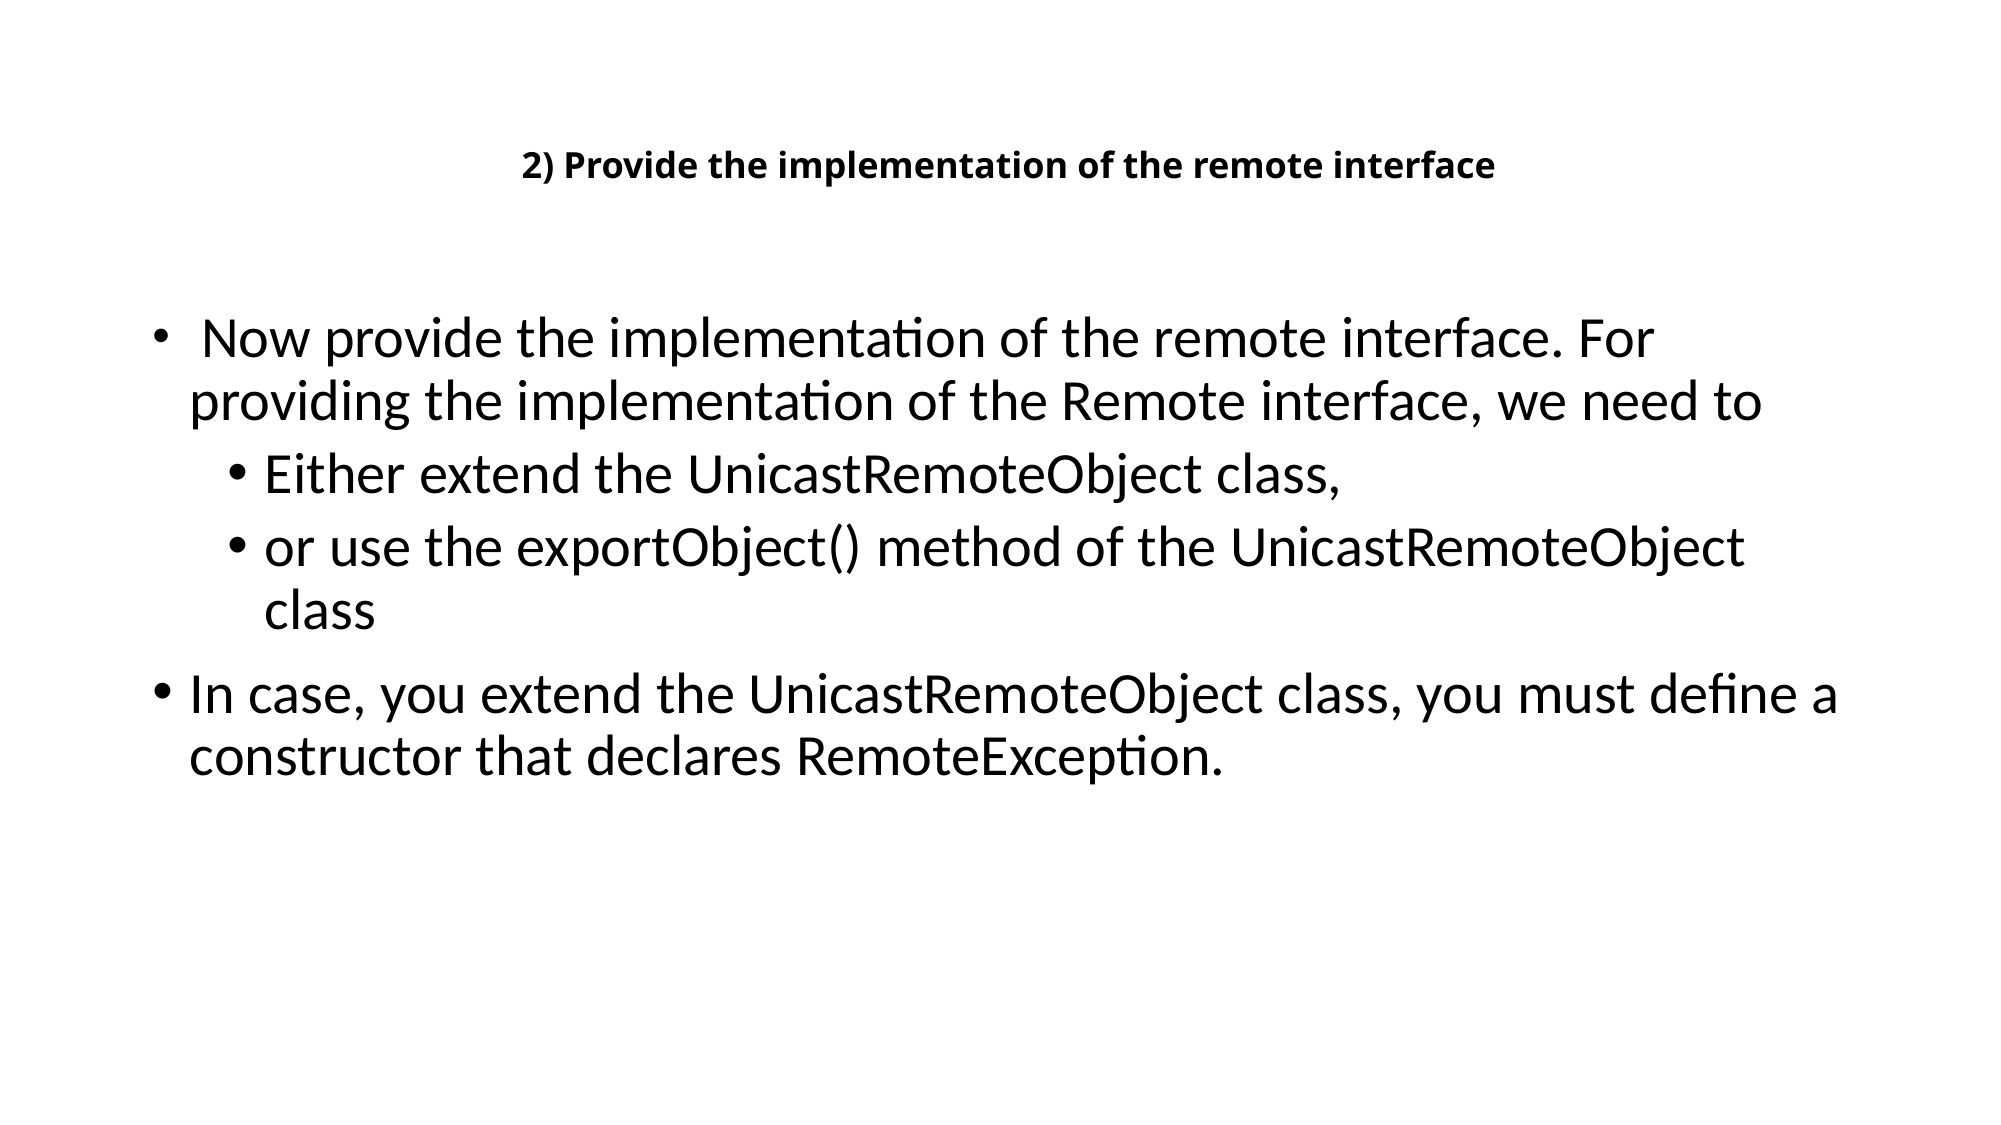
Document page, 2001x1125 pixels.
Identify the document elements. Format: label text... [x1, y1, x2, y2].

title 2) Provide the implementation of the remote interface [137, 59, 1863, 278]
list Now provide the implementation of the remote interface. For providing the implementation of the Remote interface, we need to Either extend the UnicastRemoteObject class, or use the exportObject() method of the UnicastRemoteObject class In case, you extend the UnicastRemoteObject class, you must define a constructor that declares RemoteException. [137, 299, 1863, 1014]
